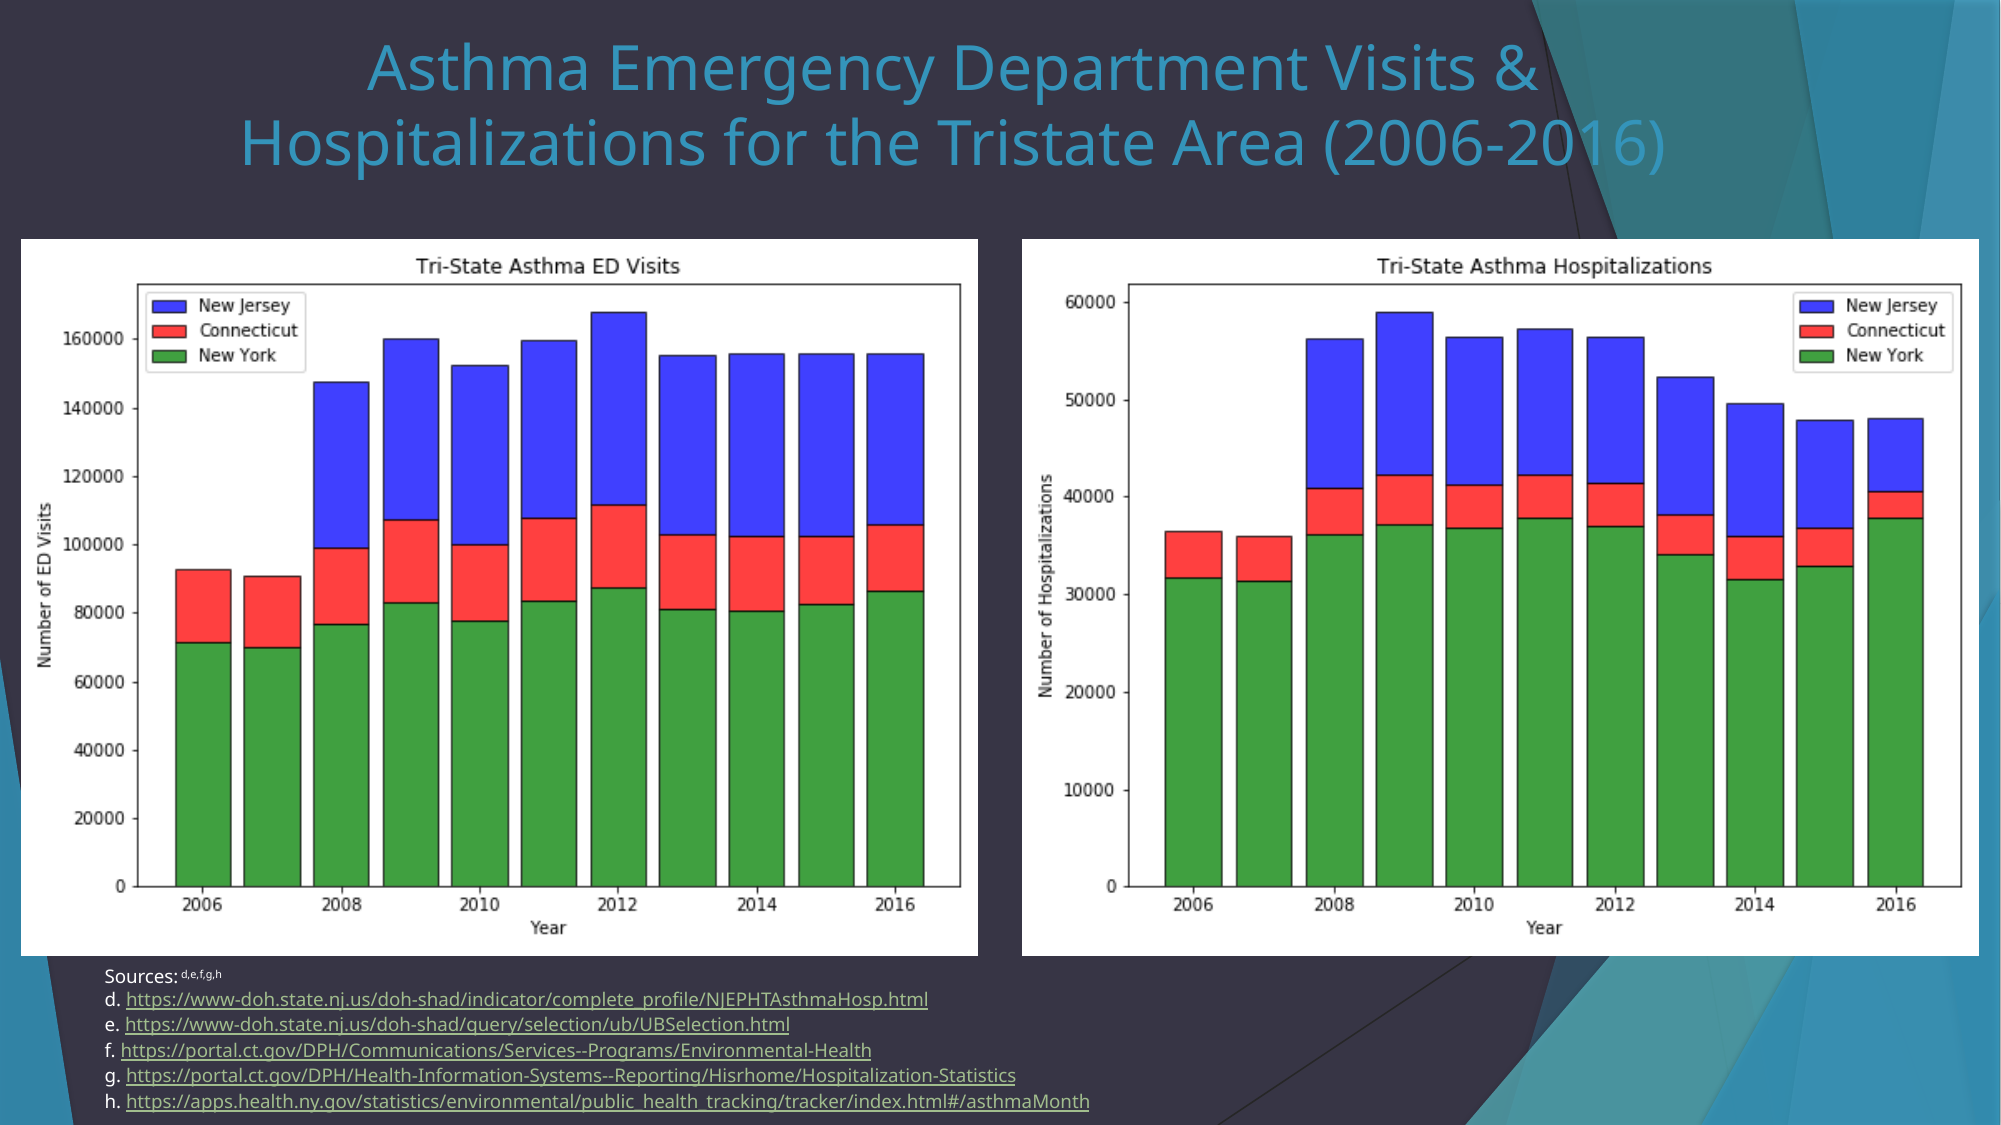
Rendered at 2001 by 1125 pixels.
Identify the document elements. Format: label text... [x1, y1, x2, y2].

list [21, 238, 978, 957]
footer Sources: d,e,f,g,h d. https://www-doh.state.nj.us/doh-shad/indicator/complete_profile/NJEPHTAsthmaHosp.html e. https://www-doh.state.nj.us/doh-shad/query/selection/ub/UBSelection.html f. https://portal.ct.gov/DPH/Communications/Services--Programs/Environmental-Health g. https://portal.ct.gov/DPH/Health-Information-Systems--Reporting/Hisrhome/Hospitalization-Statistics h. https://apps.health.ny.gov/statistics/environmental/public_health_tracking/tracker/index.html#/asthmaMonth [89, 1016, 2000, 1087]
picture [1022, 238, 1979, 957]
title Asthma Emergency Department Visits & Hospitalizations for the Tristate Area (2006-2016) [115, 20, 1793, 257]
